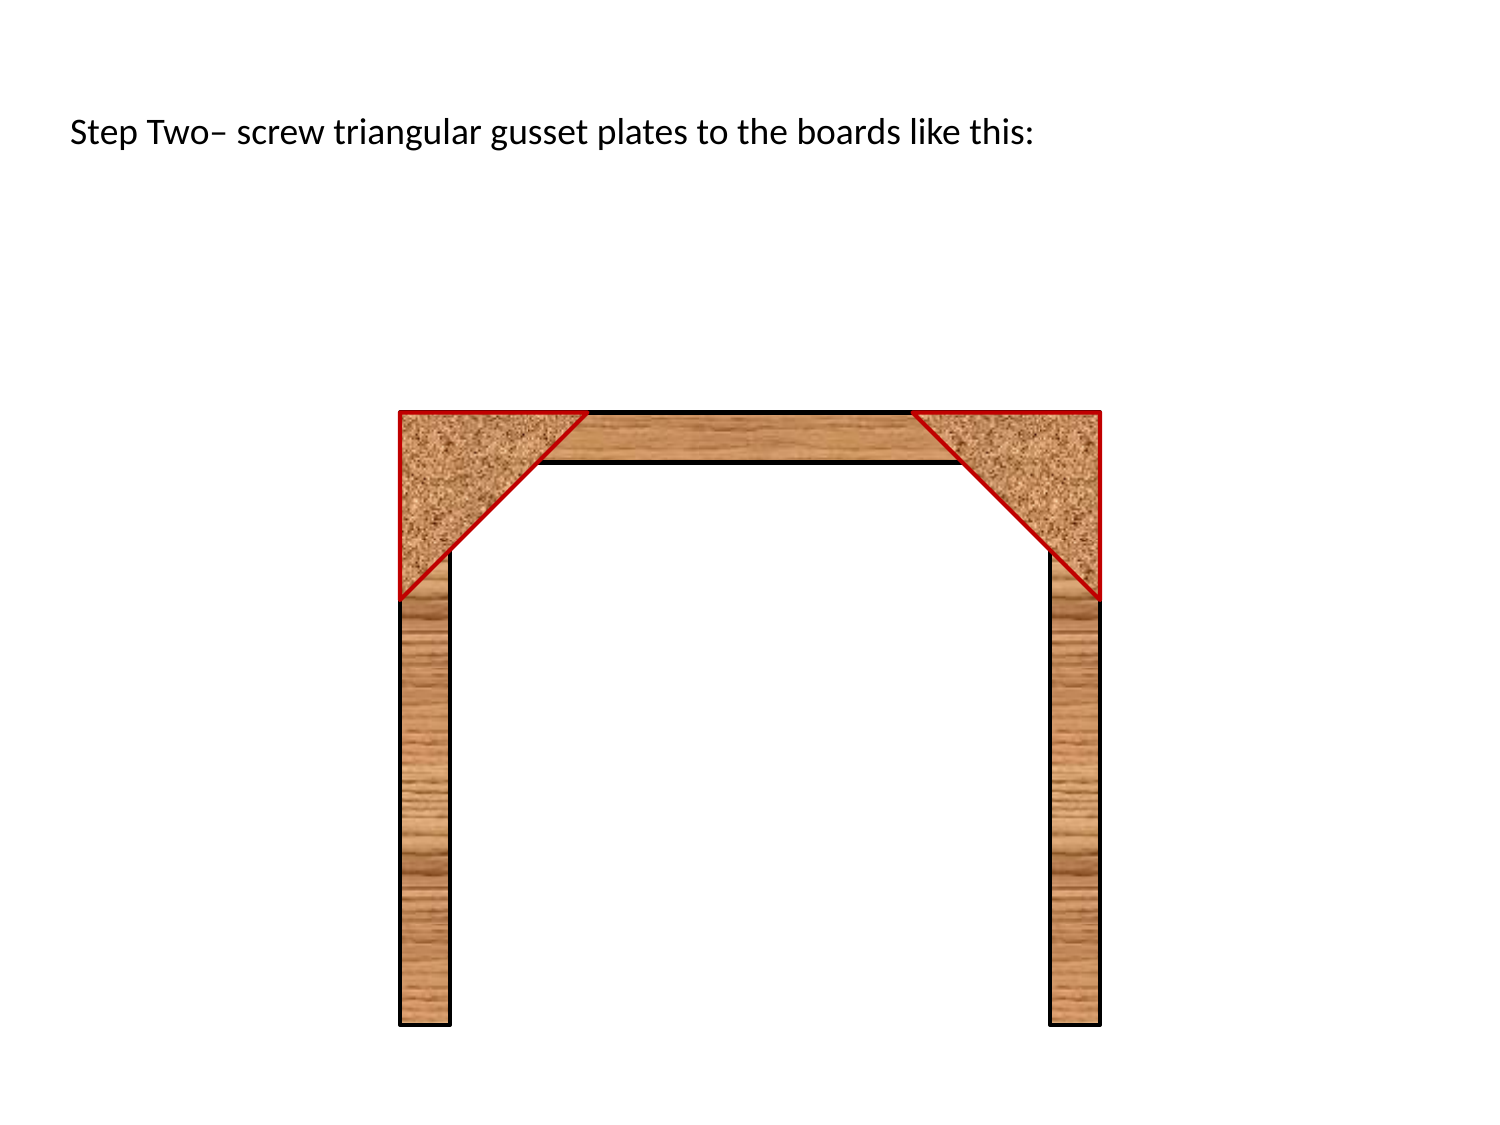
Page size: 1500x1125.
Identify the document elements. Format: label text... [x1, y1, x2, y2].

text_box Step Two– screw triangular gusset plates to the boards like this: [55, 99, 1051, 160]
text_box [399, 412, 1101, 1026]
